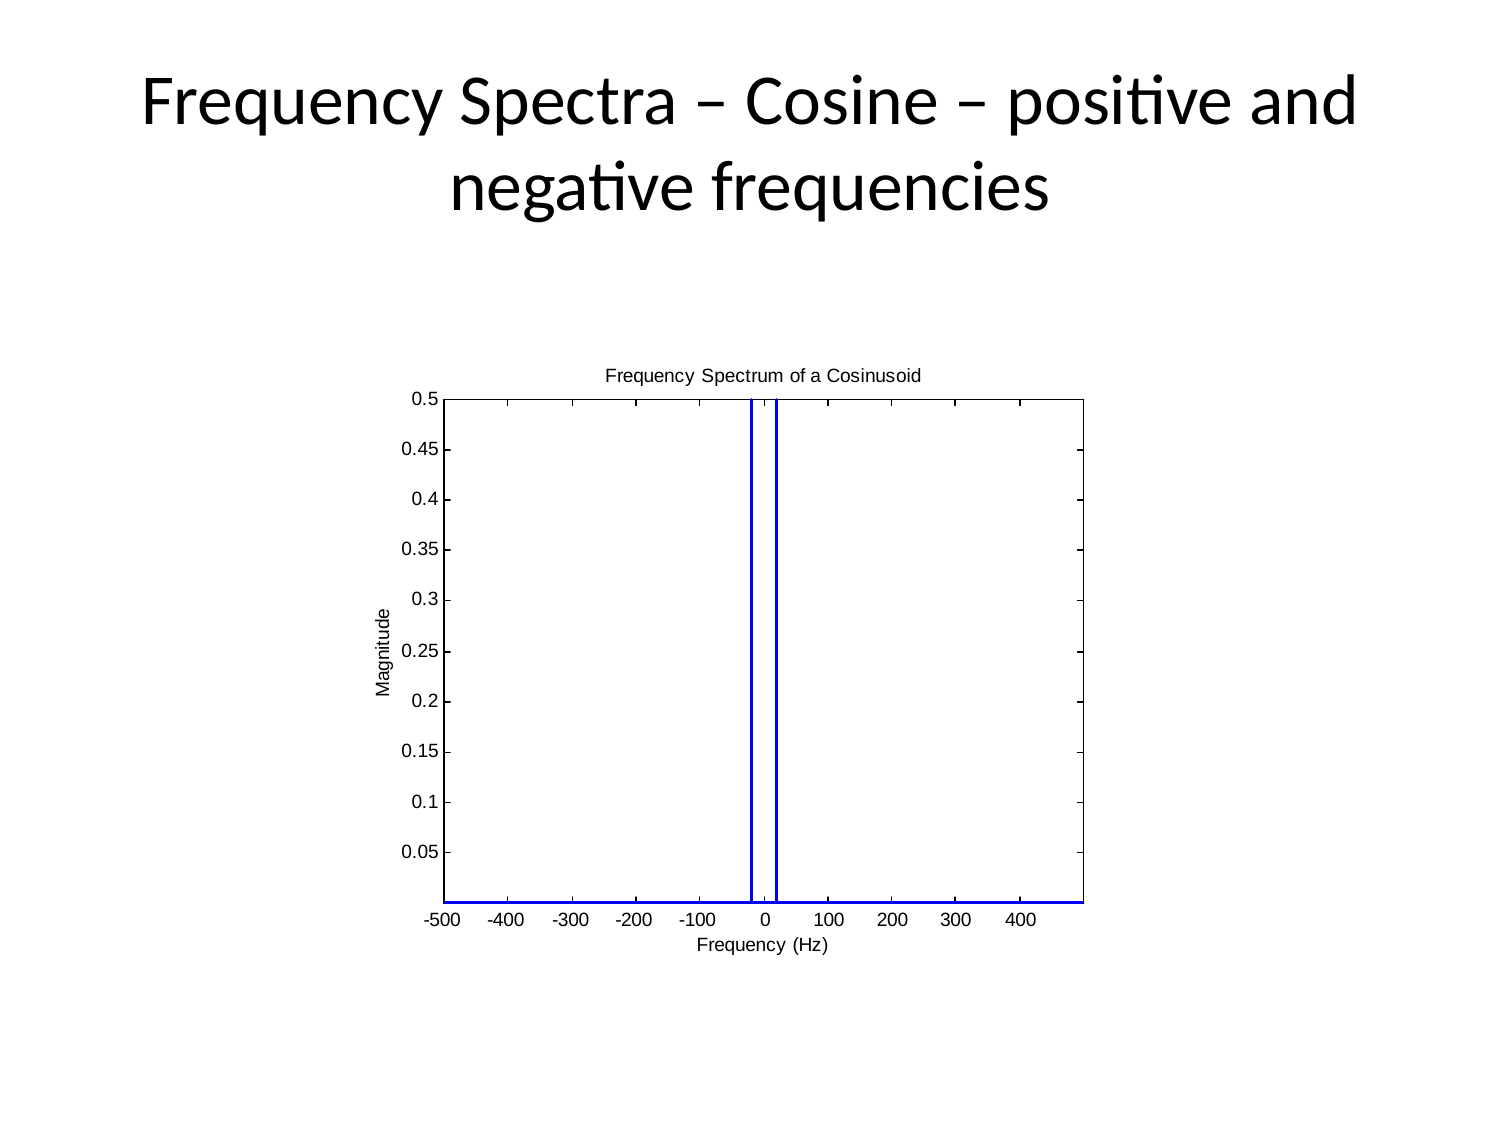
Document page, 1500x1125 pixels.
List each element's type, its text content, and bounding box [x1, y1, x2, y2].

title Frequency Spectra – Cosine – positive and negative frequencies [75, 45, 1425, 233]
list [336, 351, 1164, 973]
